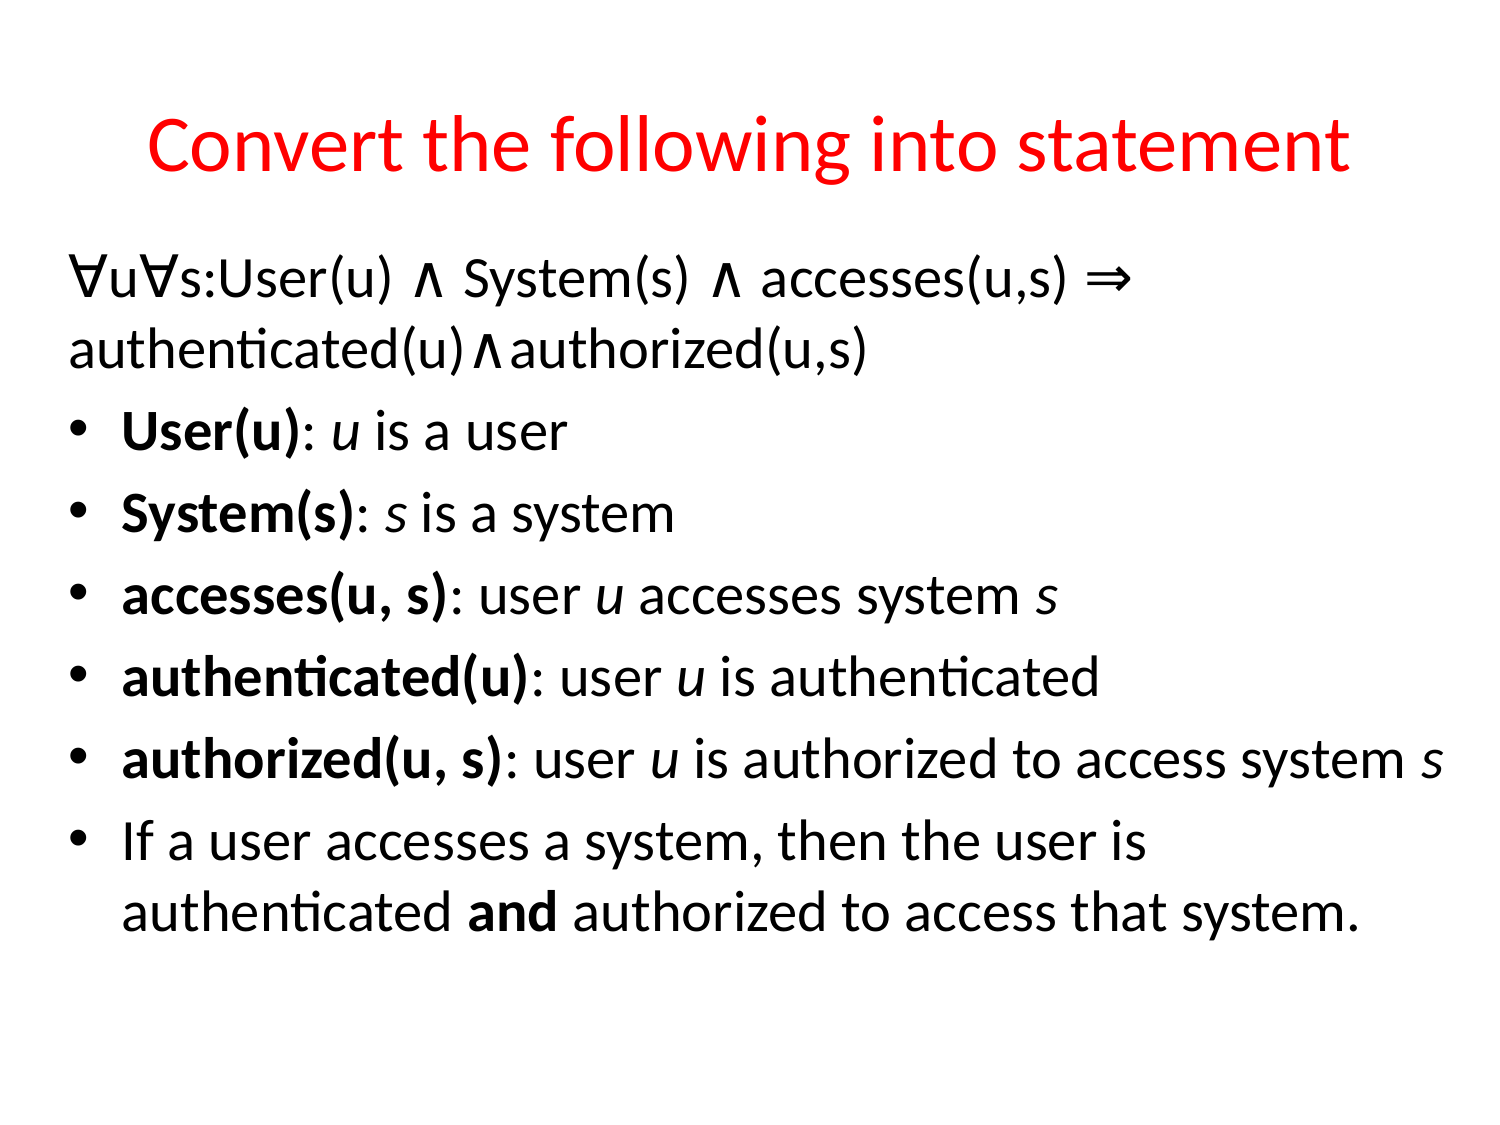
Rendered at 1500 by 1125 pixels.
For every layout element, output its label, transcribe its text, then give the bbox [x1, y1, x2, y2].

list ∀u∀s:User(u) ∧ System(s) ∧ accesses(u,s) ⇒ authenticated(u)∧authorized(u,s) User(u): u is a user System(s): s is a system accesses(u, s): user u accesses system s authenticated(u): user u is authenticated authorized(u, s): user u is authorized to access system s If a user accesses a system, then the user is authenticated and authorized to access that system. [53, 231, 1483, 1005]
title Convert the following into statement [75, 45, 1425, 231]
